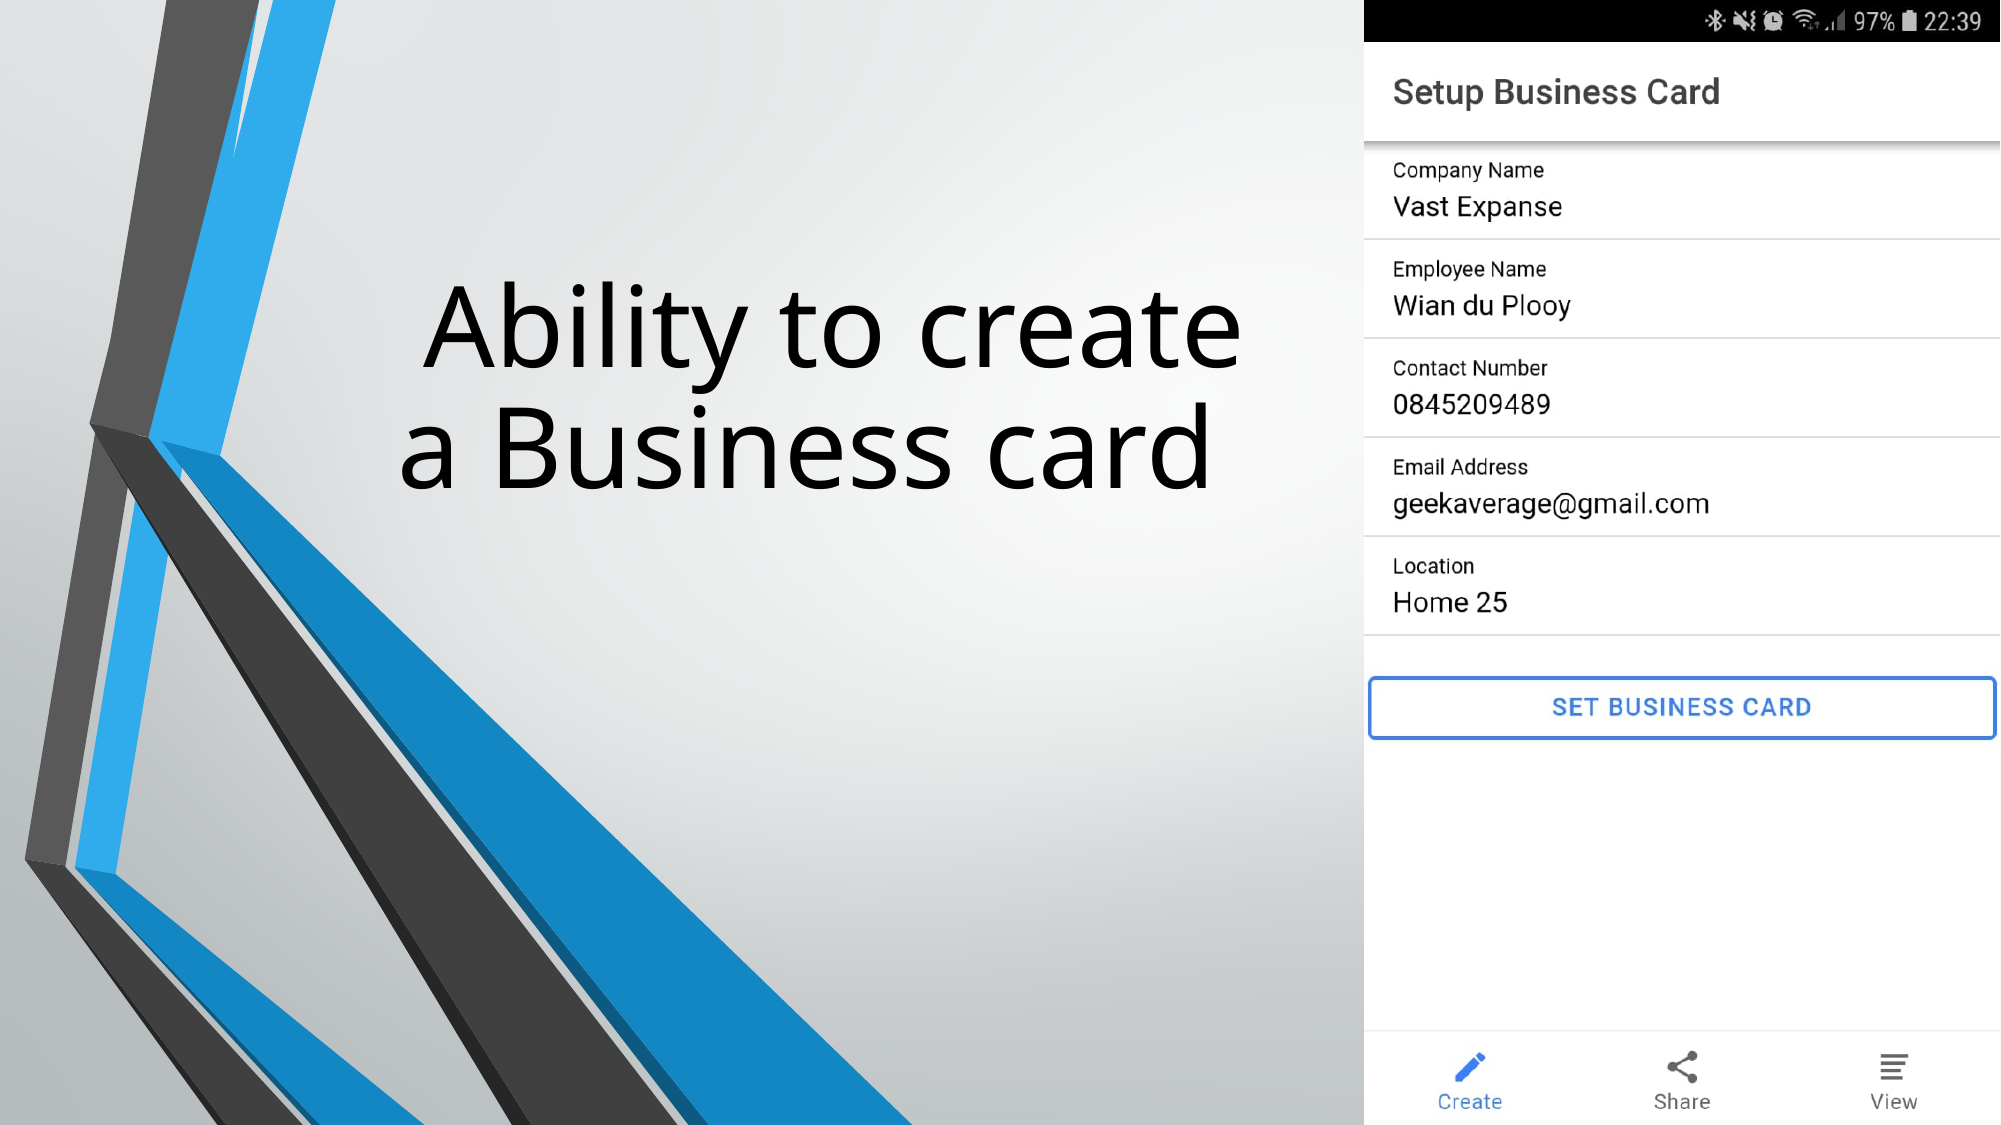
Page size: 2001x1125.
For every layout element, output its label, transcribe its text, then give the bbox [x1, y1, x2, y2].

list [1363, 0, 2000, 1125]
title Ability to create a Business card [913, 226, 1261, 656]
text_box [89, 0, 913, 1125]
